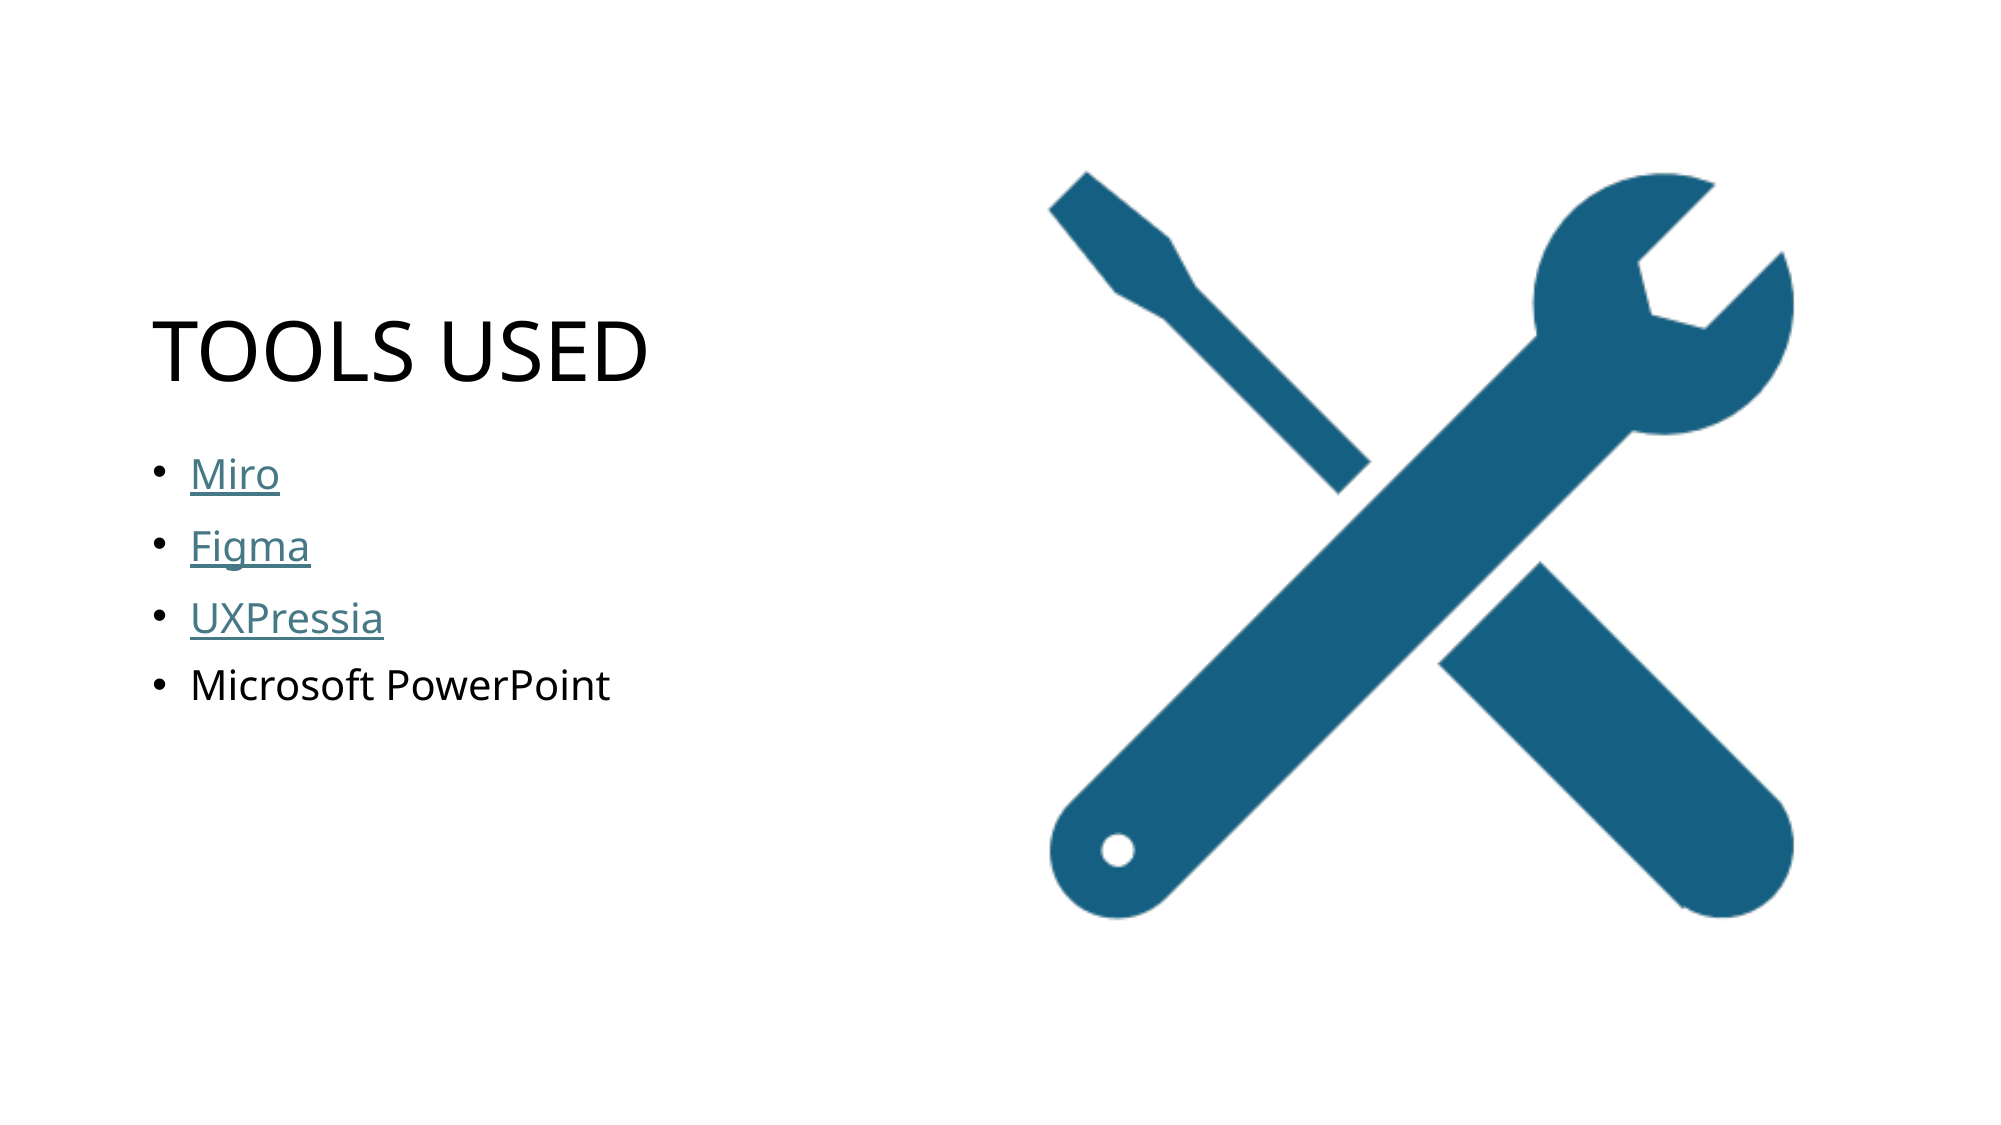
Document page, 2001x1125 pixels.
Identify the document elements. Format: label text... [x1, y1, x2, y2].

picture [981, 105, 1863, 987]
title TOOLS USED [137, 88, 923, 407]
list Miro Figma UXPressia Microsoft PowerPoint [137, 440, 1036, 1004]
